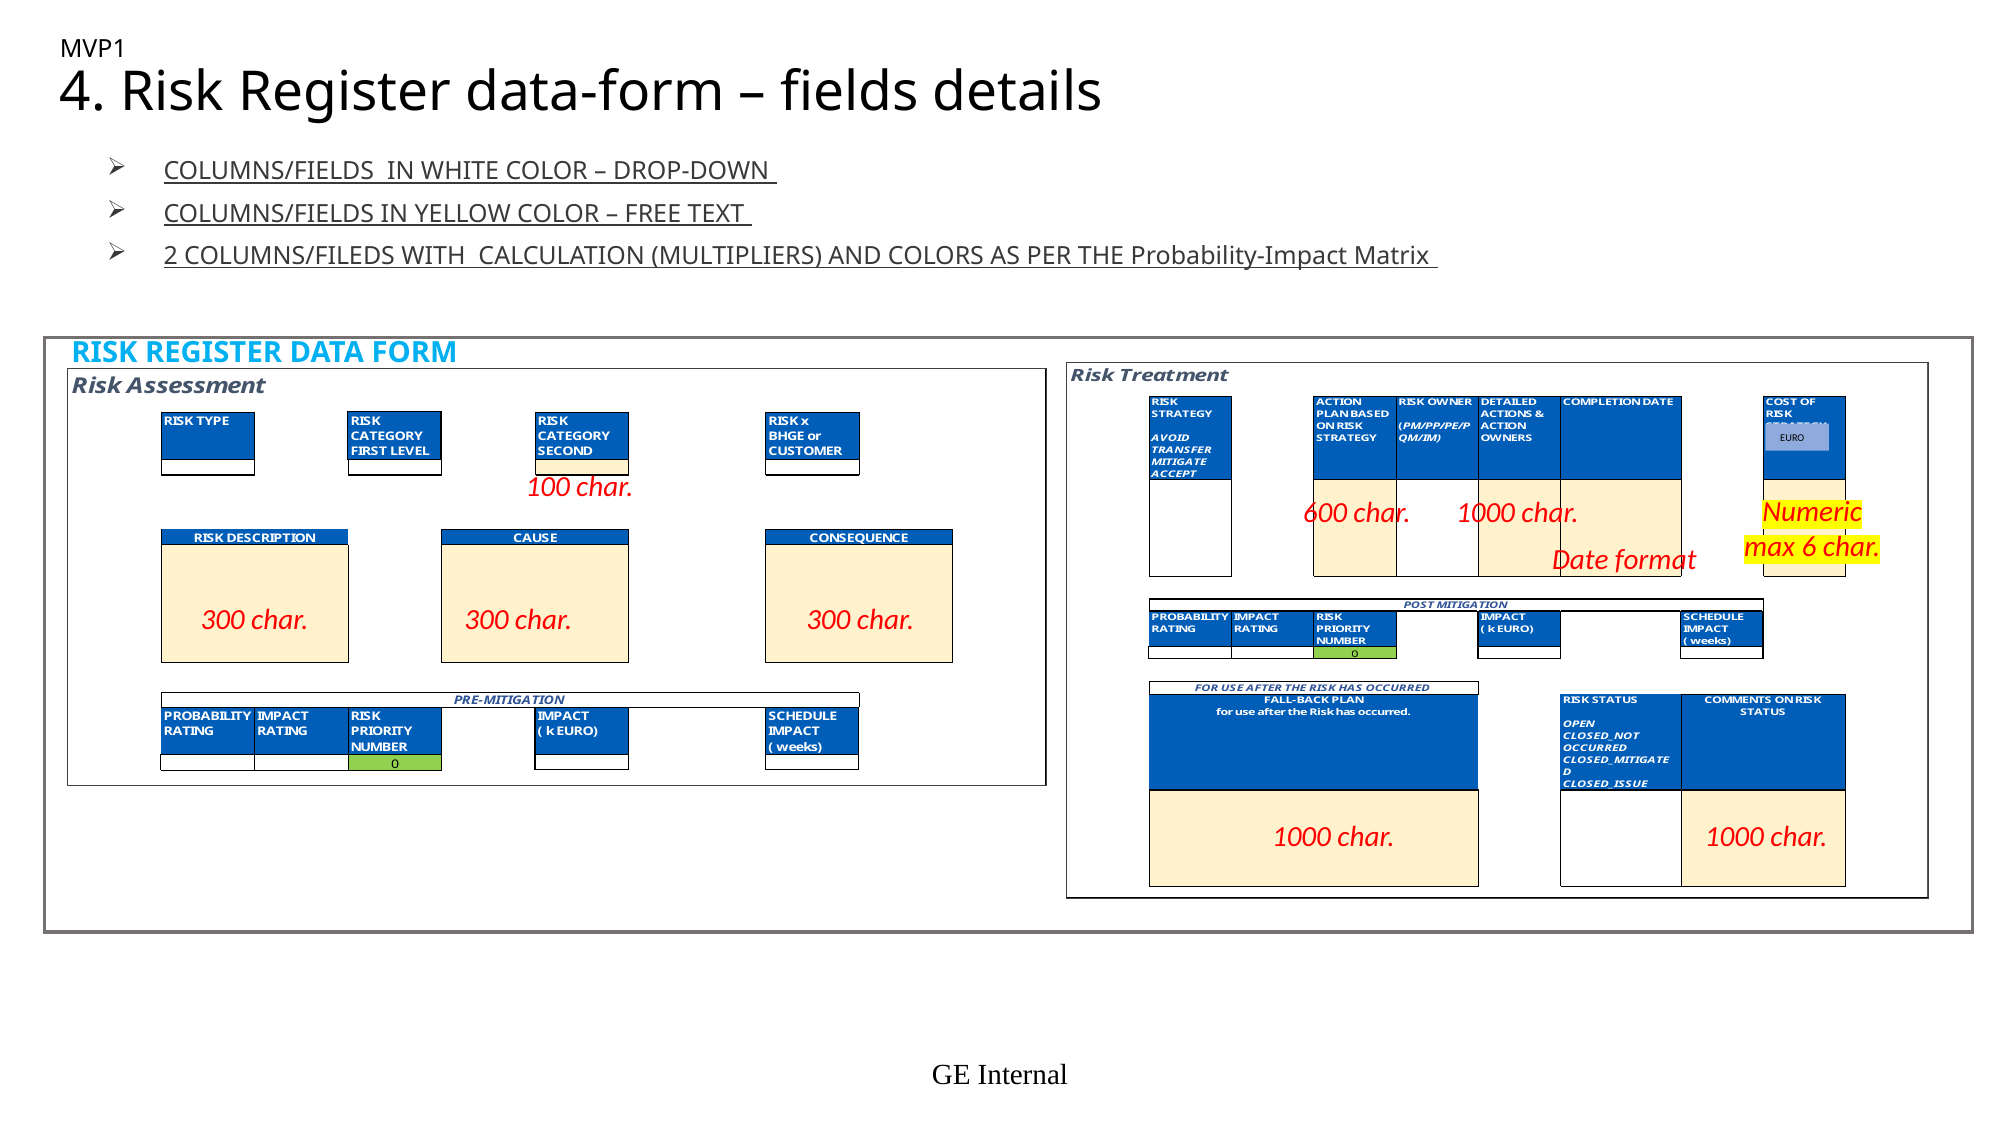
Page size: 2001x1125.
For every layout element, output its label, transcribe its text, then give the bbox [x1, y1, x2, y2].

text_box RISK REGISTER DATA FORM [56, 326, 481, 377]
picture [1066, 362, 1929, 899]
footer GE Internal [662, 1042, 1338, 1103]
picture [67, 368, 1047, 786]
title MVP1 4. Risk Register data-form – fields details [44, 27, 1967, 130]
text_box COLUMNS/FIELDS IN WHITE COLOR – DROP-DOWN COLUMNS/FIELDS IN YELLOW COLOR – FREE TEXT 2 COLUMNS/FILEDS WITH CALCULATION (MULTIPLIERS) AND COLORS AS PER THE Probability-Impact Matrix [92, 147, 1813, 277]
text_box [44, 336, 1973, 933]
